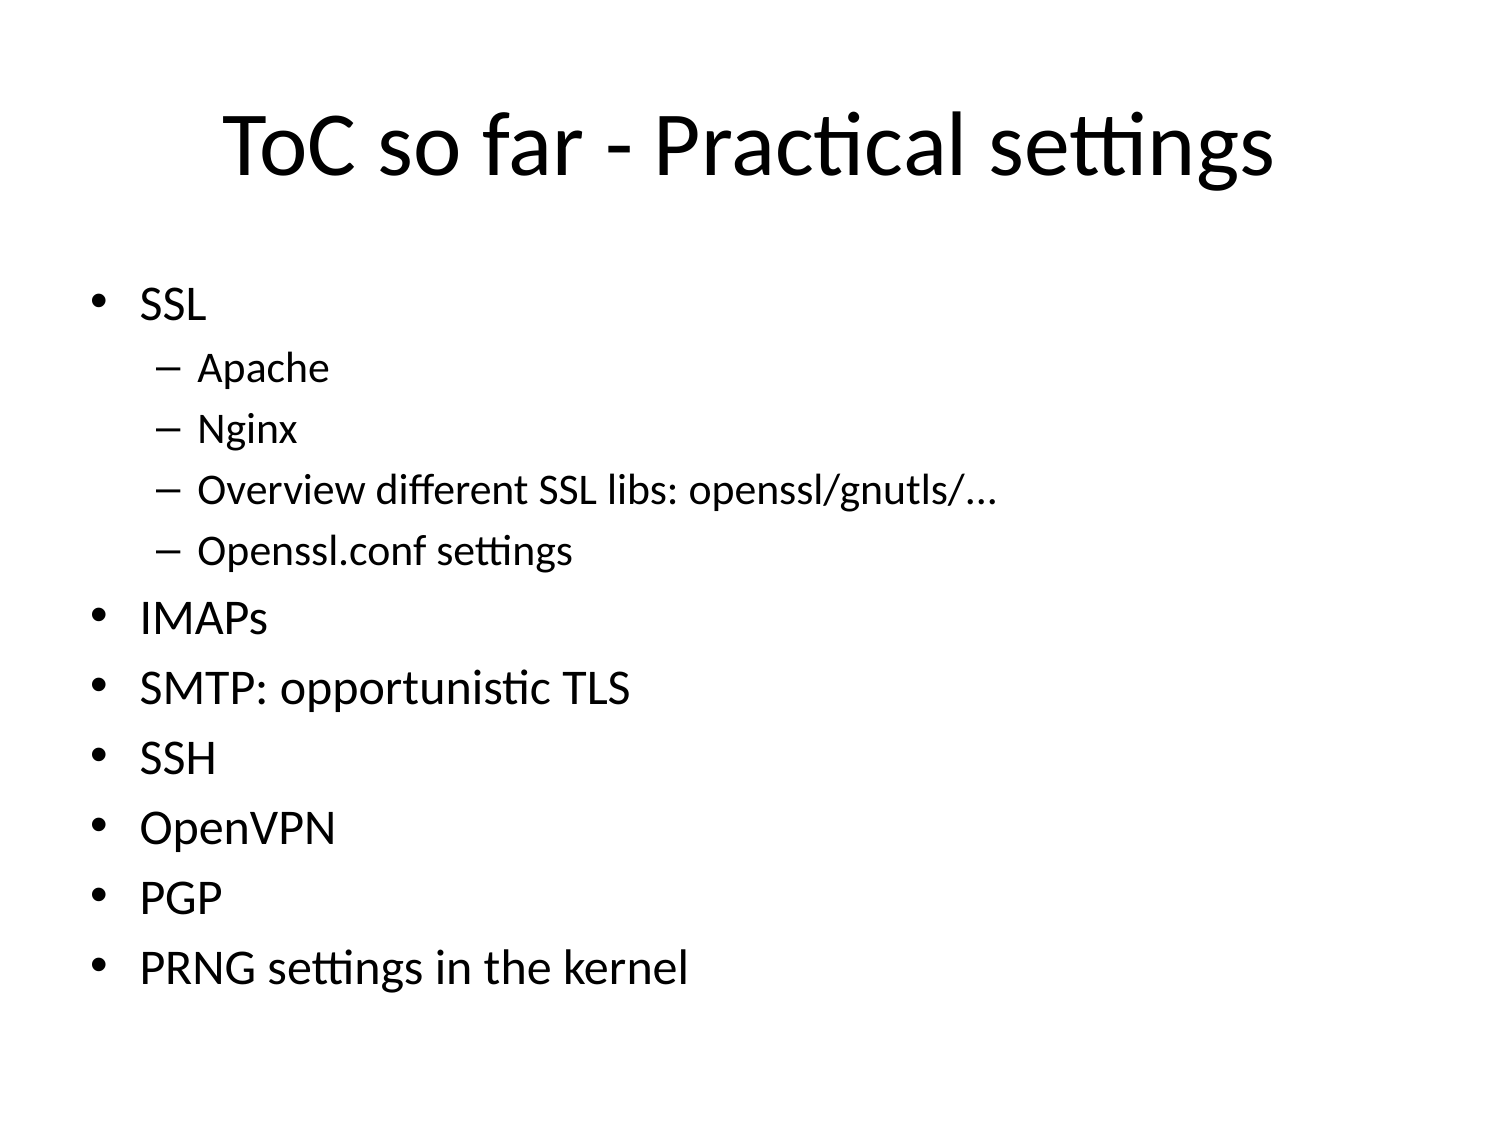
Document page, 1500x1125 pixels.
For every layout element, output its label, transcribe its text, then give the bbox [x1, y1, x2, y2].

list SSL Apache Nginx Overview different SSL libs: openssl/gnutls/... Openssl.conf settings IMAPs SMTP: opportunistic TLS SSH OpenVPN PGP PRNG settings in the kernel [75, 262, 1425, 1005]
title ToC so far - Practical settings [75, 45, 1425, 233]
